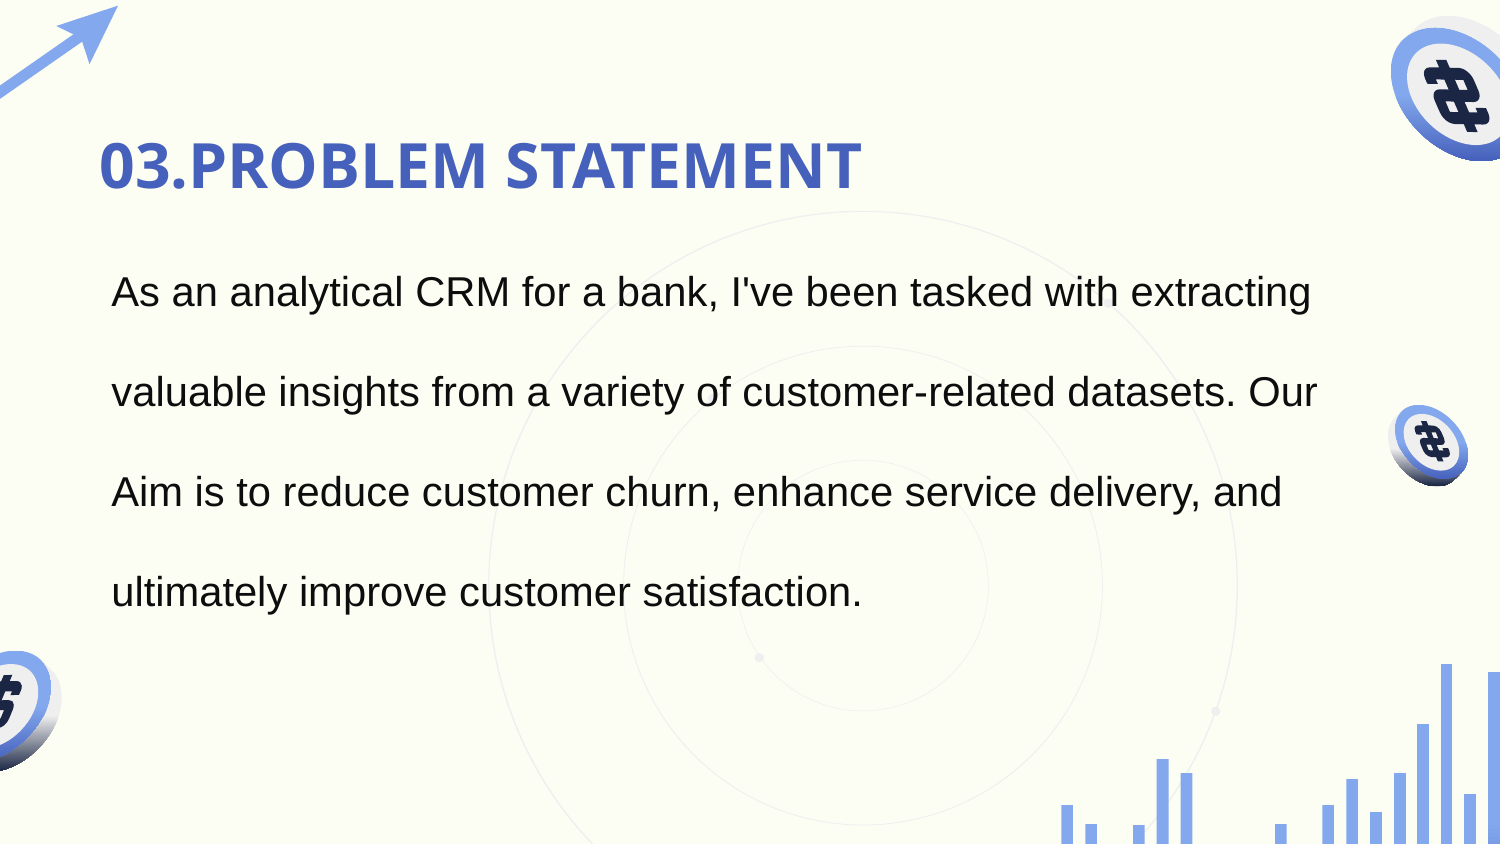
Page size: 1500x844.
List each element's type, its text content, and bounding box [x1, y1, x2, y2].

subtitle As an analytical CRM for a bank, I've been tasked with extracting valuable insights from a variety of customer-related datasets. Our Aim is to reduce customer churn, enhance service delivery, and ultimately improve customer satisfaction. [71, 162, 1411, 667]
title 03.PROBLEM STATEMENT [84, 111, 1349, 162]
